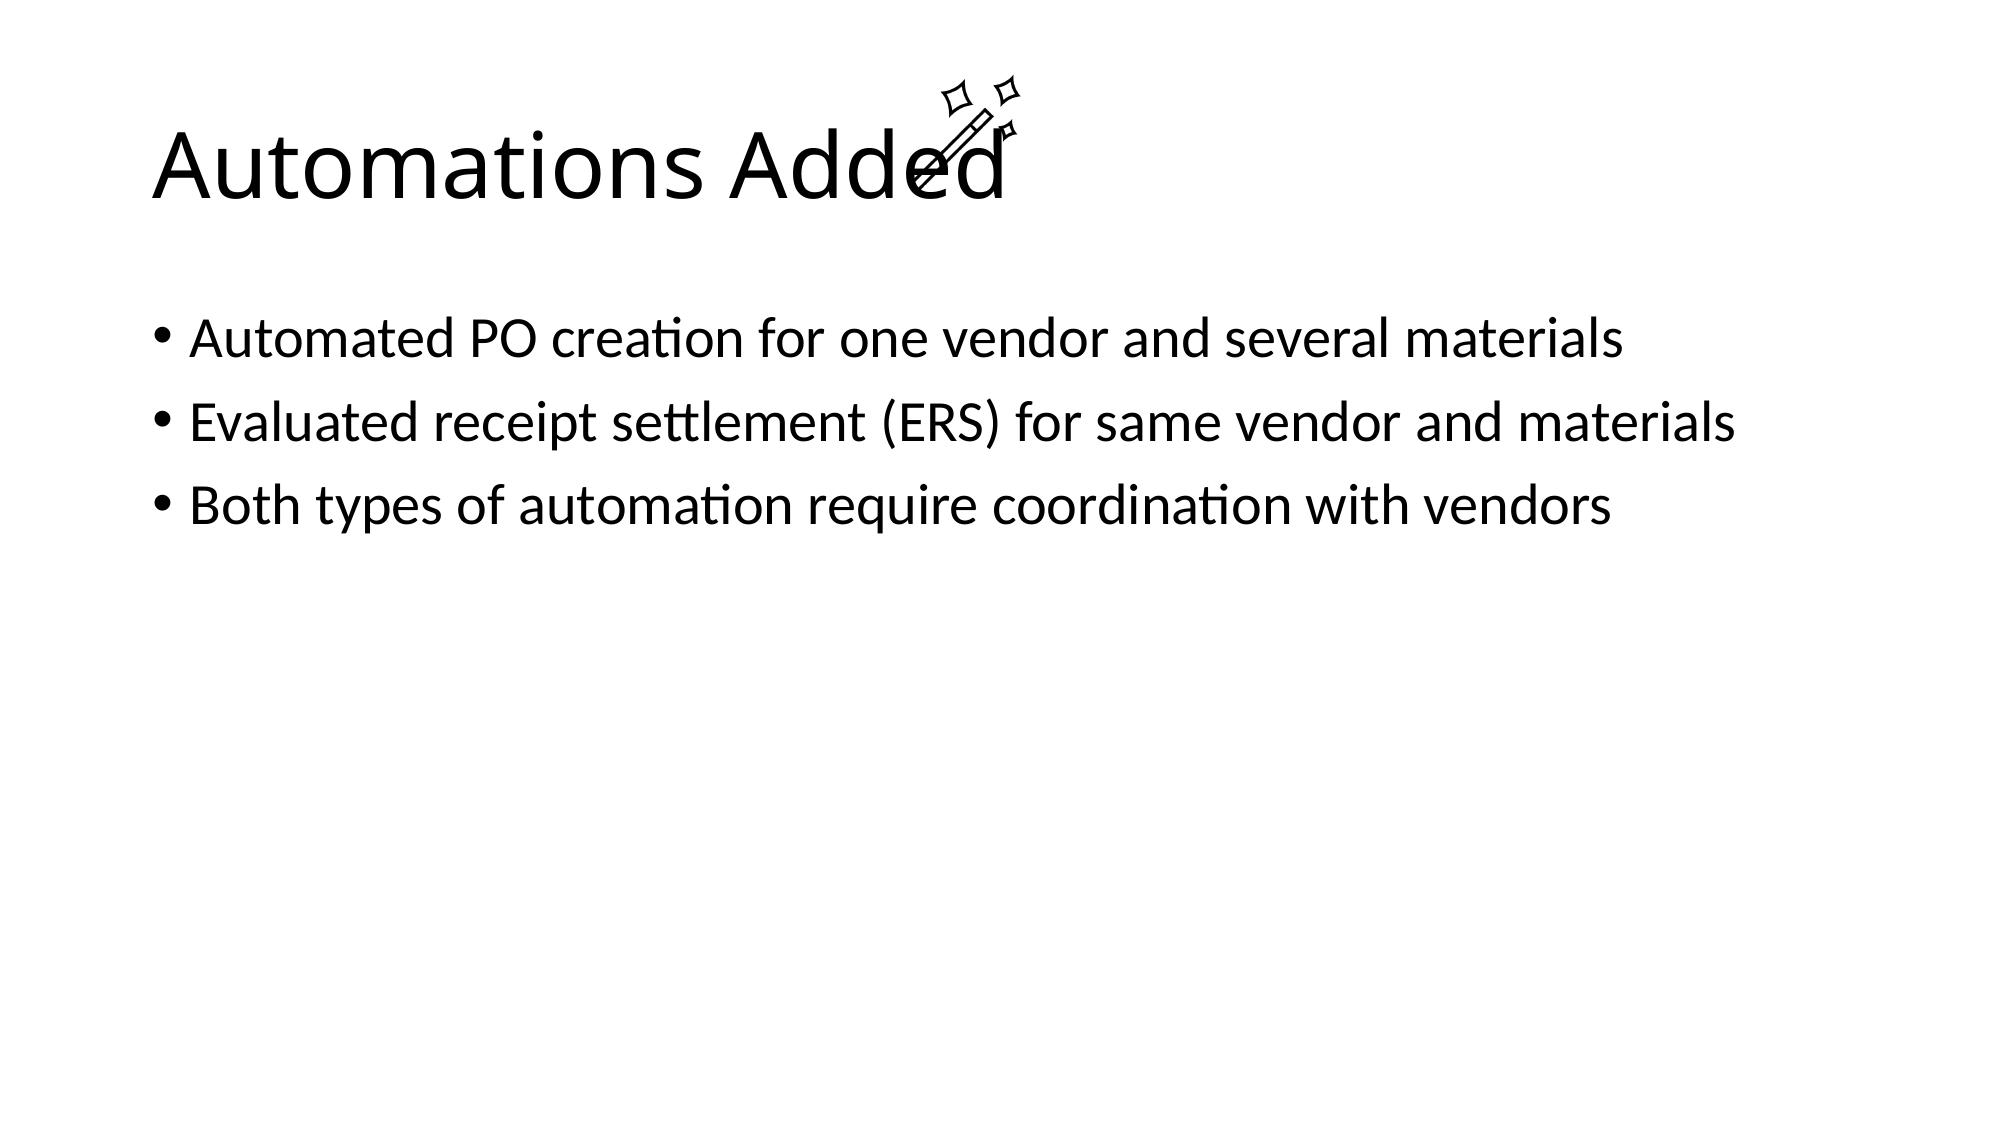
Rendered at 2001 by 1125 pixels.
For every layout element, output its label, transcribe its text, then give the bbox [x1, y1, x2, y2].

list Automated PO creation for one vendor and several materials Evaluated receipt settlement (ERS) for same vendor and materials Both types of automation require coordination with vendors [137, 299, 1863, 1014]
title Automations Added [137, 59, 1863, 278]
picture [890, 57, 1041, 208]
